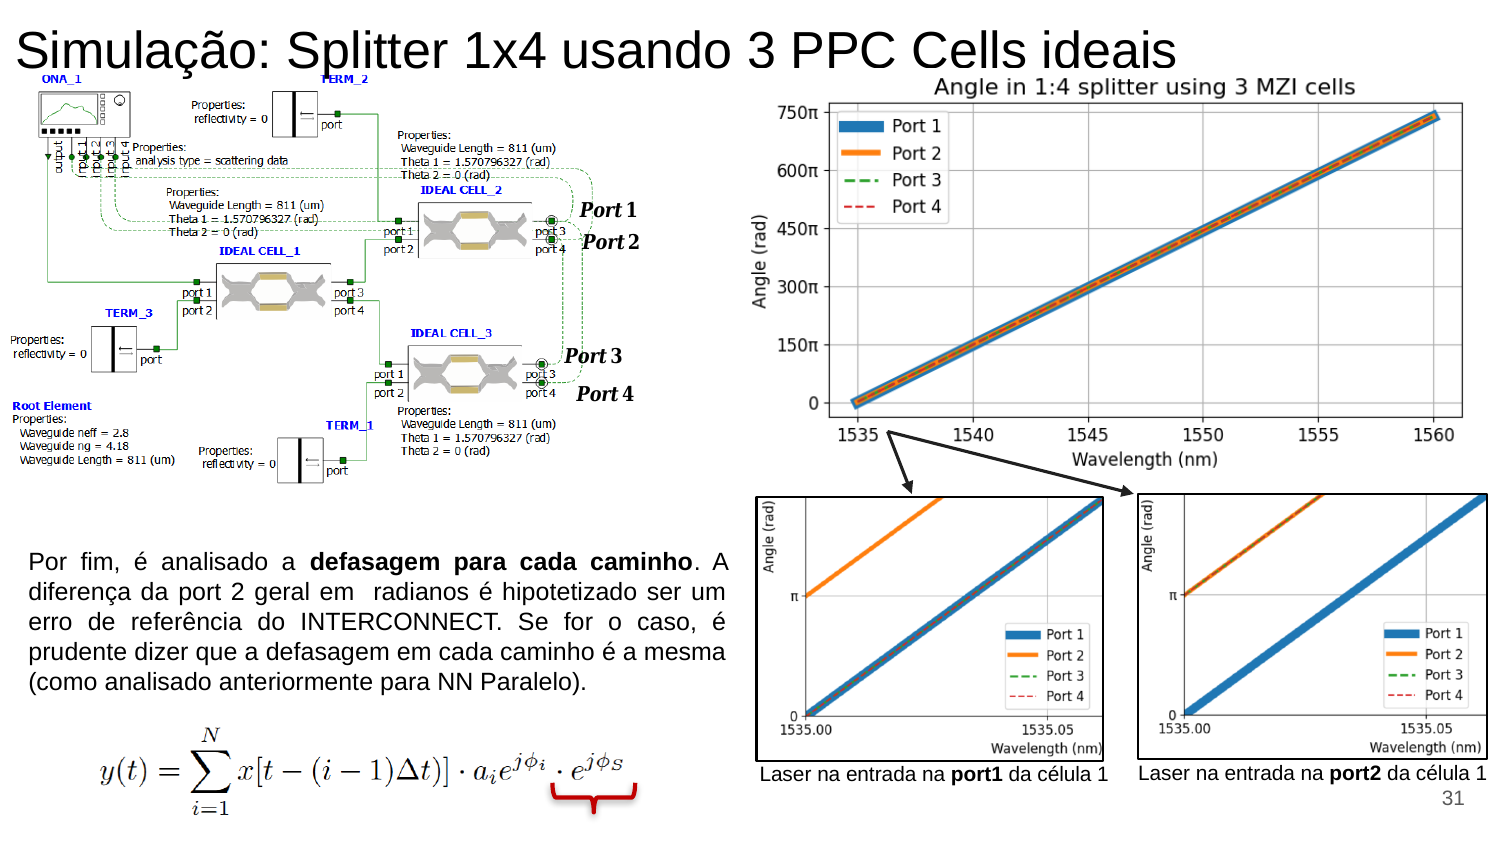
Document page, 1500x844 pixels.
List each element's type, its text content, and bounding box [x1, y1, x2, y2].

slide_number 31 [1389, 792, 1480, 830]
text_box Laser na entrada na port2 da célula 1 [1114, 751, 1500, 792]
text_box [887, 431, 1135, 495]
text_box Simulação: Splitter 1x4 usando 3 PPC Cells ideais [0, 0, 1449, 95]
picture [1138, 494, 1487, 759]
picture [742, 67, 1472, 480]
text_box Laser na entrada na port1 da célula 1 [735, 753, 1133, 793]
picture [757, 497, 1102, 760]
picture [89, 723, 636, 830]
picture [2, 49, 606, 515]
